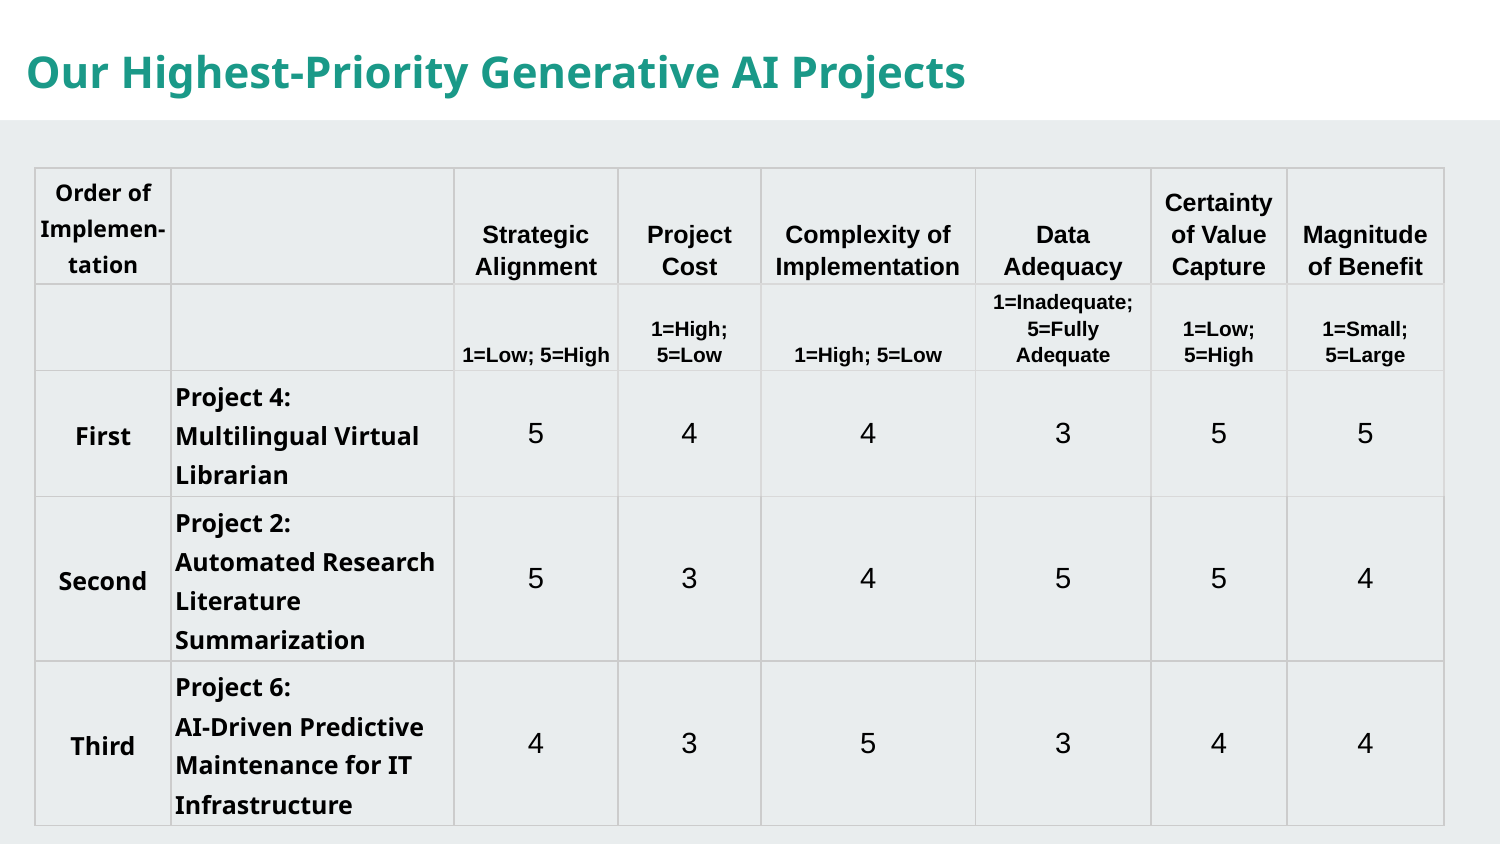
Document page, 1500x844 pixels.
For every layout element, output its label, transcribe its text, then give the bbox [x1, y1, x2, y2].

table_cell Project 6: AI-Driven Predictive Maintenance for IT Infrastructure [172, 662, 453, 825]
table_cell 1=High; 5=Low [619, 285, 760, 370]
table_cell 3 [619, 662, 760, 825]
table_cell 5 [1288, 371, 1443, 496]
table_cell 4 [1152, 662, 1286, 825]
table_cell Project 2: Automated Research Literature Summarization [172, 497, 453, 660]
table_cell [172, 285, 453, 370]
table_cell 5 [455, 497, 617, 660]
table_cell 3 [976, 662, 1150, 825]
table_cell 4 [1288, 662, 1443, 825]
table_cell 1=Small; 5=Large [1288, 285, 1443, 370]
table_header Complexity of Implementation [762, 169, 975, 283]
table_header Data Adequacy [976, 169, 1150, 283]
table_cell 1=Low; 5=High [455, 285, 617, 370]
table_cell 4 [1288, 497, 1443, 660]
table_cell 5 [455, 371, 617, 496]
table_cell 5 [976, 497, 1150, 660]
table_cell 3 [619, 497, 760, 660]
table_cell 5 [1152, 371, 1286, 496]
table_cell 1=Low; 5=High [1152, 285, 1286, 370]
table_cell 1=Inadequate; 5=Fully Adequate [976, 285, 1150, 370]
table_header [172, 169, 453, 283]
table_cell First [36, 371, 170, 496]
table_header Project Cost [619, 169, 760, 283]
table_cell 4 [455, 662, 617, 825]
table_cell Project 4: Multilingual Virtual Librarian [172, 371, 453, 496]
table_header Certainty of Value Capture [1152, 169, 1286, 283]
table_header Order of Implemen-tation [36, 169, 170, 283]
table_cell 3 [976, 371, 1150, 496]
table_cell 4 [762, 497, 975, 660]
table_cell 4 [619, 371, 760, 496]
table_cell 5 [1152, 497, 1286, 660]
table_header Strategic Alignment [455, 169, 617, 283]
text_box Our Highest-Priority Generative AI Projects [10, 21, 1277, 77]
table_cell 4 [762, 371, 975, 496]
table_cell Third [36, 662, 170, 825]
table_cell 1=High; 5=Low [762, 285, 975, 370]
table_cell Second [36, 497, 170, 660]
table_header Magnitude of Benefit [1288, 169, 1443, 283]
table_cell [36, 285, 170, 370]
table_cell 5 [762, 662, 975, 825]
